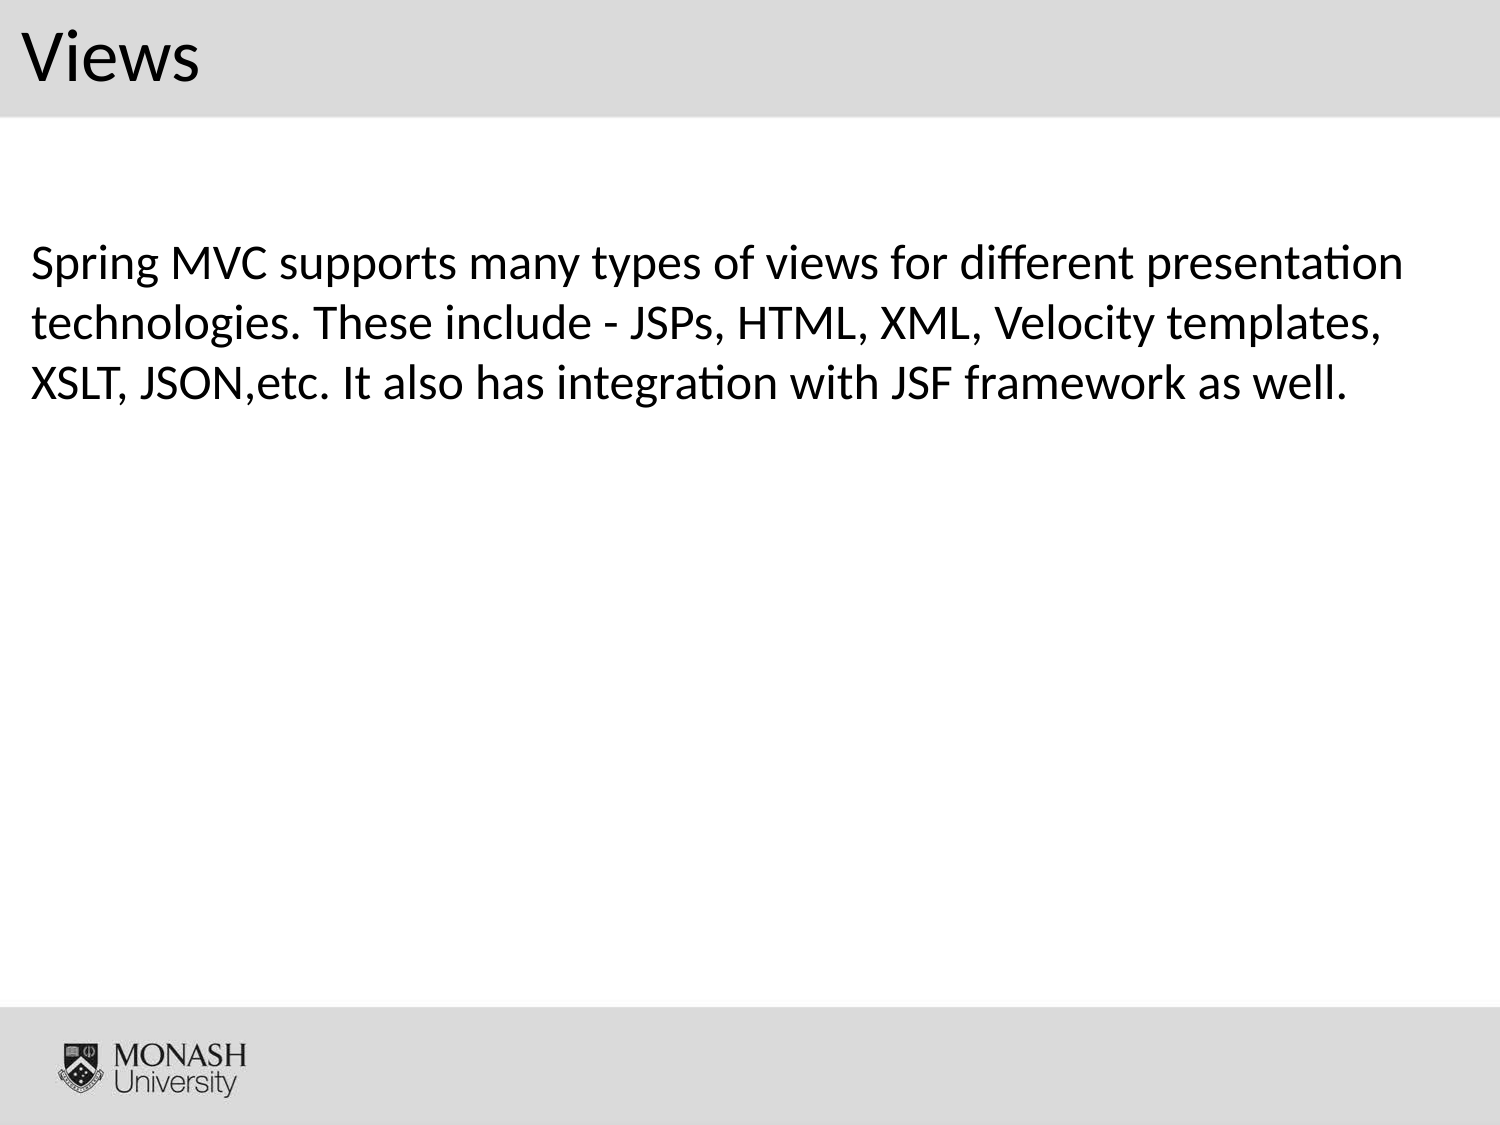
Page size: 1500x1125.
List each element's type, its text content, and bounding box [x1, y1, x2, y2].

title Views [21, 6, 1479, 98]
picture [0, 0, 1500, 1125]
list Spring MVC supports many types of views for different presentation technologies. These include - JSPs, HTML, XML, Velocity templates, XSLT, JSON,etc. It also has integration with JSF framework as well. [30, 229, 1436, 412]
